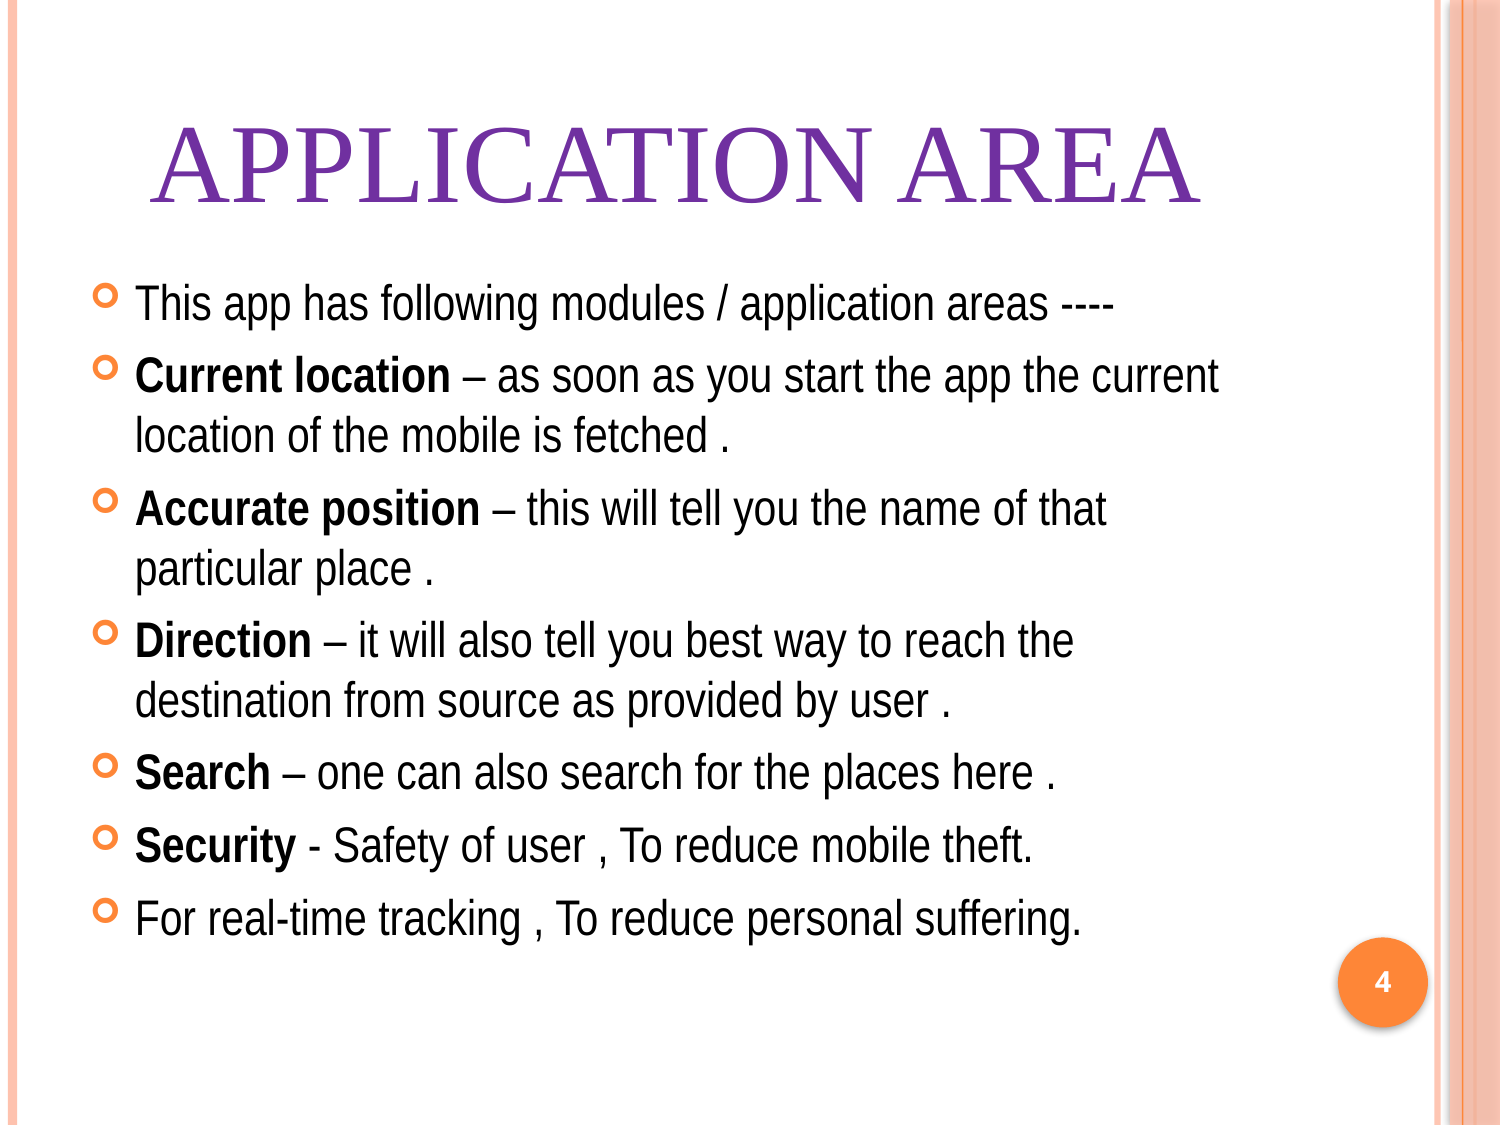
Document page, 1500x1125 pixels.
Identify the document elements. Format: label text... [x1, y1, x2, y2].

list This app has following modules / application areas ---- Current location – as soon as you start the app the current location of the mobile is fetched . Accurate position – this will tell you the name of that particular place . Direction – it will also tell you best way to reach the destination from source as provided by user . Search – one can also search for the places here . Security - Safety of user , To reduce mobile theft. For real-time tracking , To reduce personal suffering. [75, 262, 1300, 1062]
slide_number 4 [1333, 940, 1434, 1027]
title Application Area [75, 45, 1300, 233]
